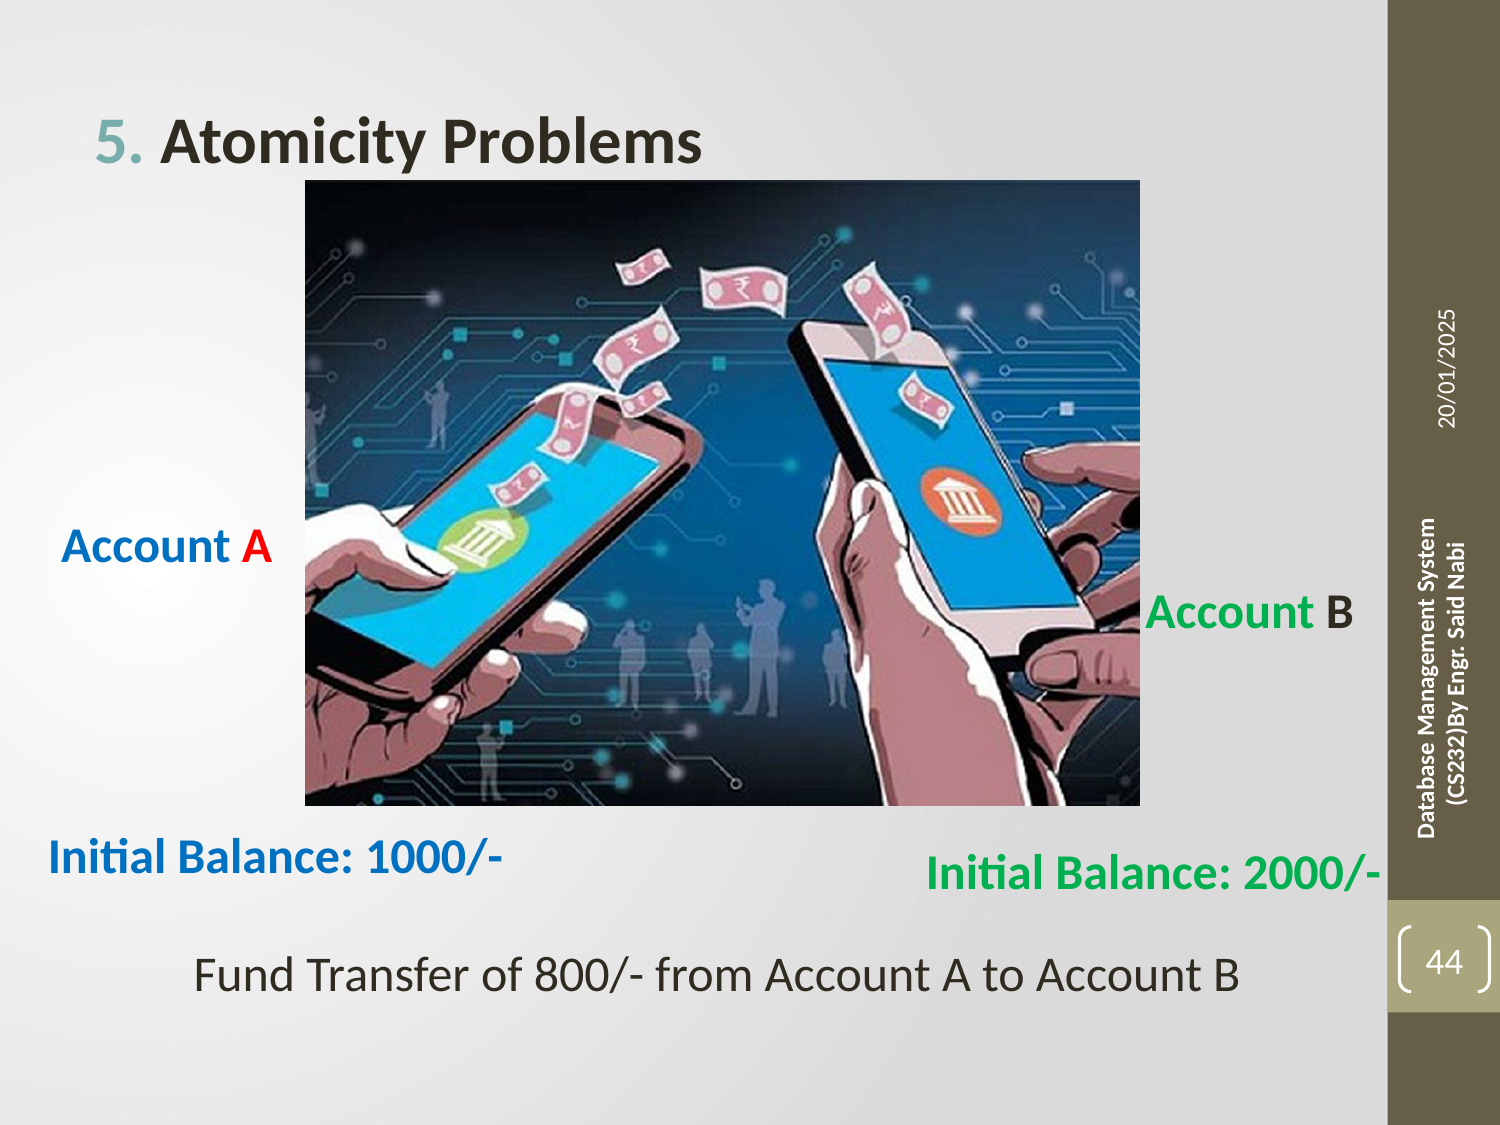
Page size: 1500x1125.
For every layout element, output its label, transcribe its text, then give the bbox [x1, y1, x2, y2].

slide_number 44 [1397, 925, 1492, 994]
text_box Account B [1151, 570, 1369, 646]
picture [304, 180, 1141, 807]
text_box Account A [46, 505, 301, 580]
text_box 5. Atomicity Problems [79, 50, 749, 185]
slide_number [1414, 45, 1475, 446]
text_box Initial Balance: 2000/- [883, 831, 1396, 907]
text_box Fund Transfer of 800/- from Account A to Account B [178, 934, 1267, 1009]
text_box Initial Balance: 1000/- [33, 816, 546, 892]
footer Database Management System (CS232)By Engr. Said Nabi [1424, 503, 1485, 892]
